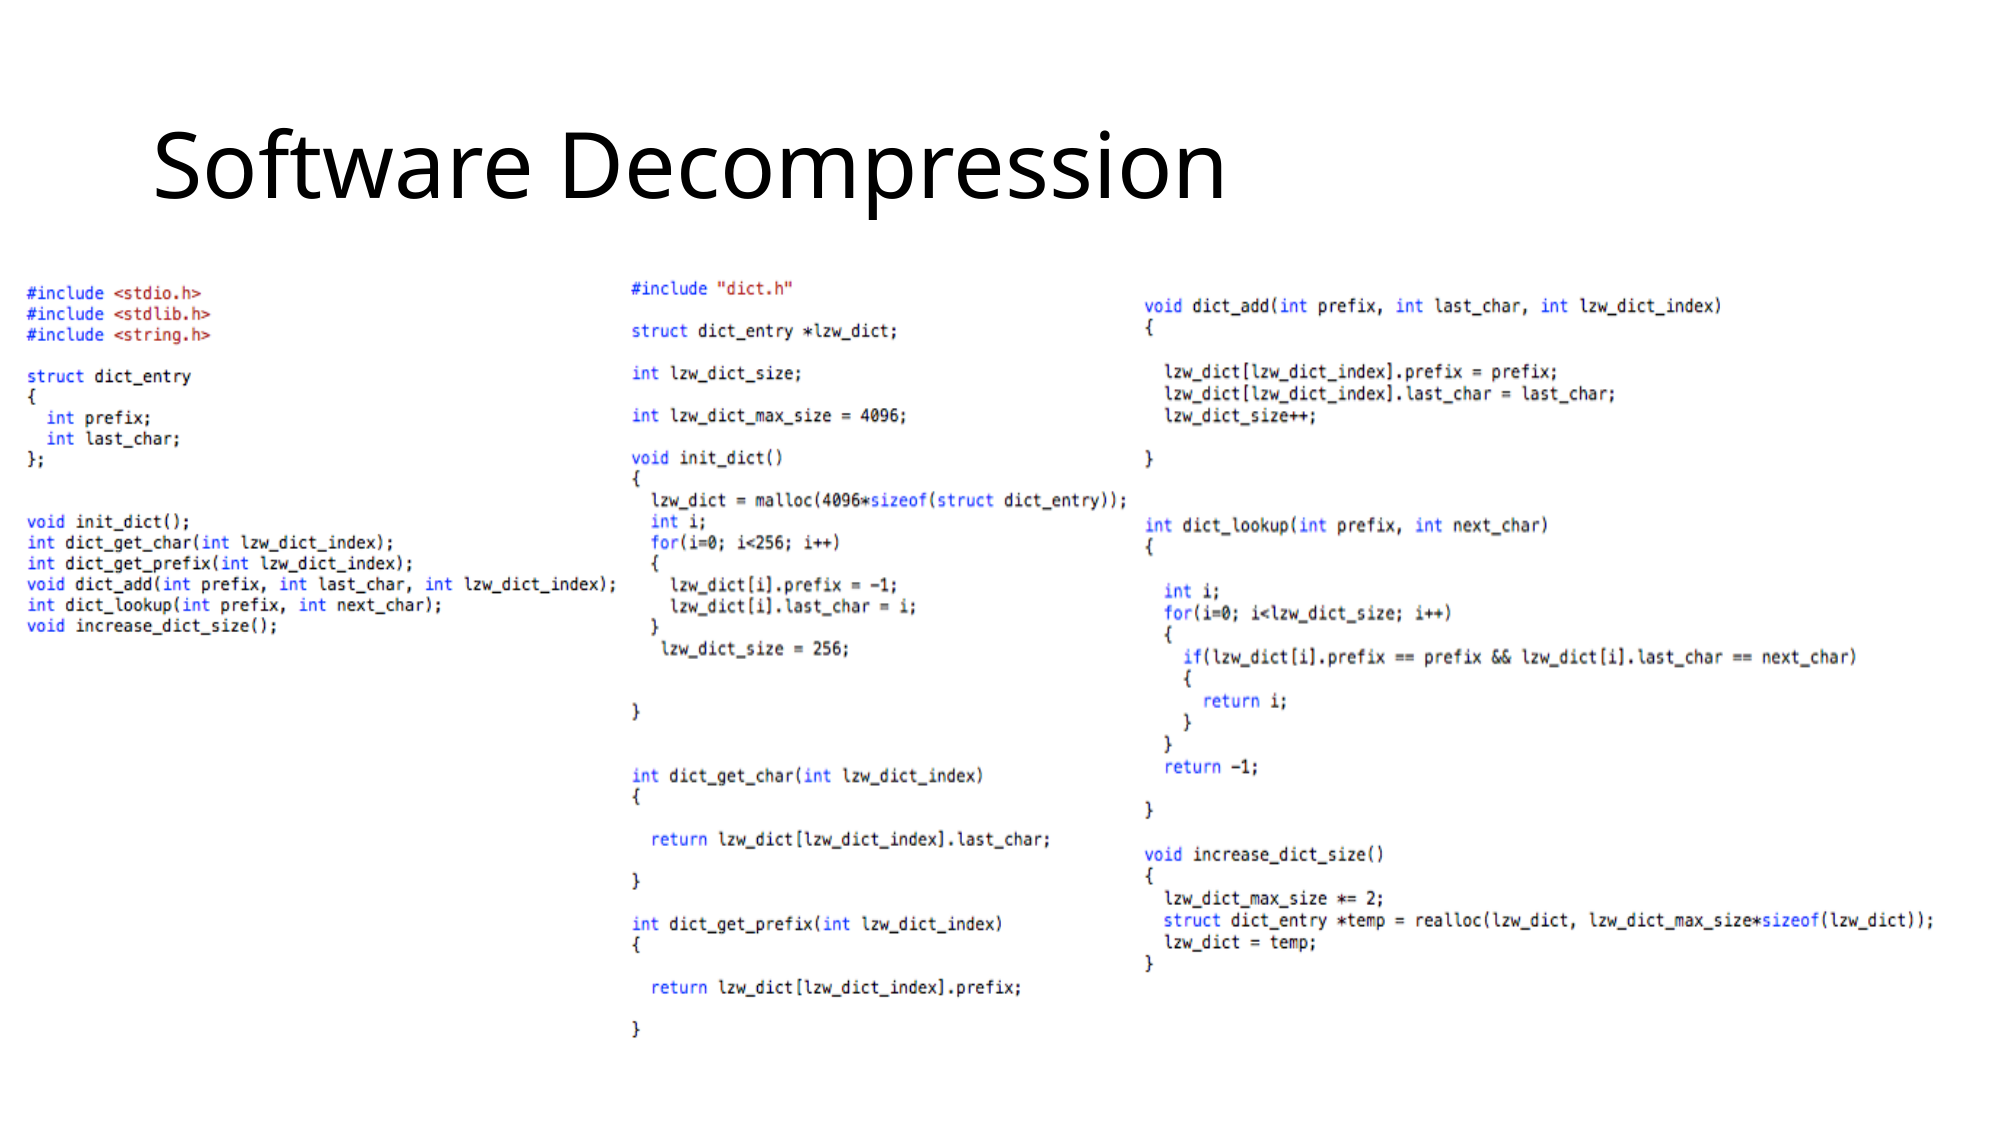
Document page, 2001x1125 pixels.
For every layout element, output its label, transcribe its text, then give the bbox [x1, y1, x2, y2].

title Software Decompression [137, 59, 1863, 277]
picture [24, 277, 1940, 1067]
